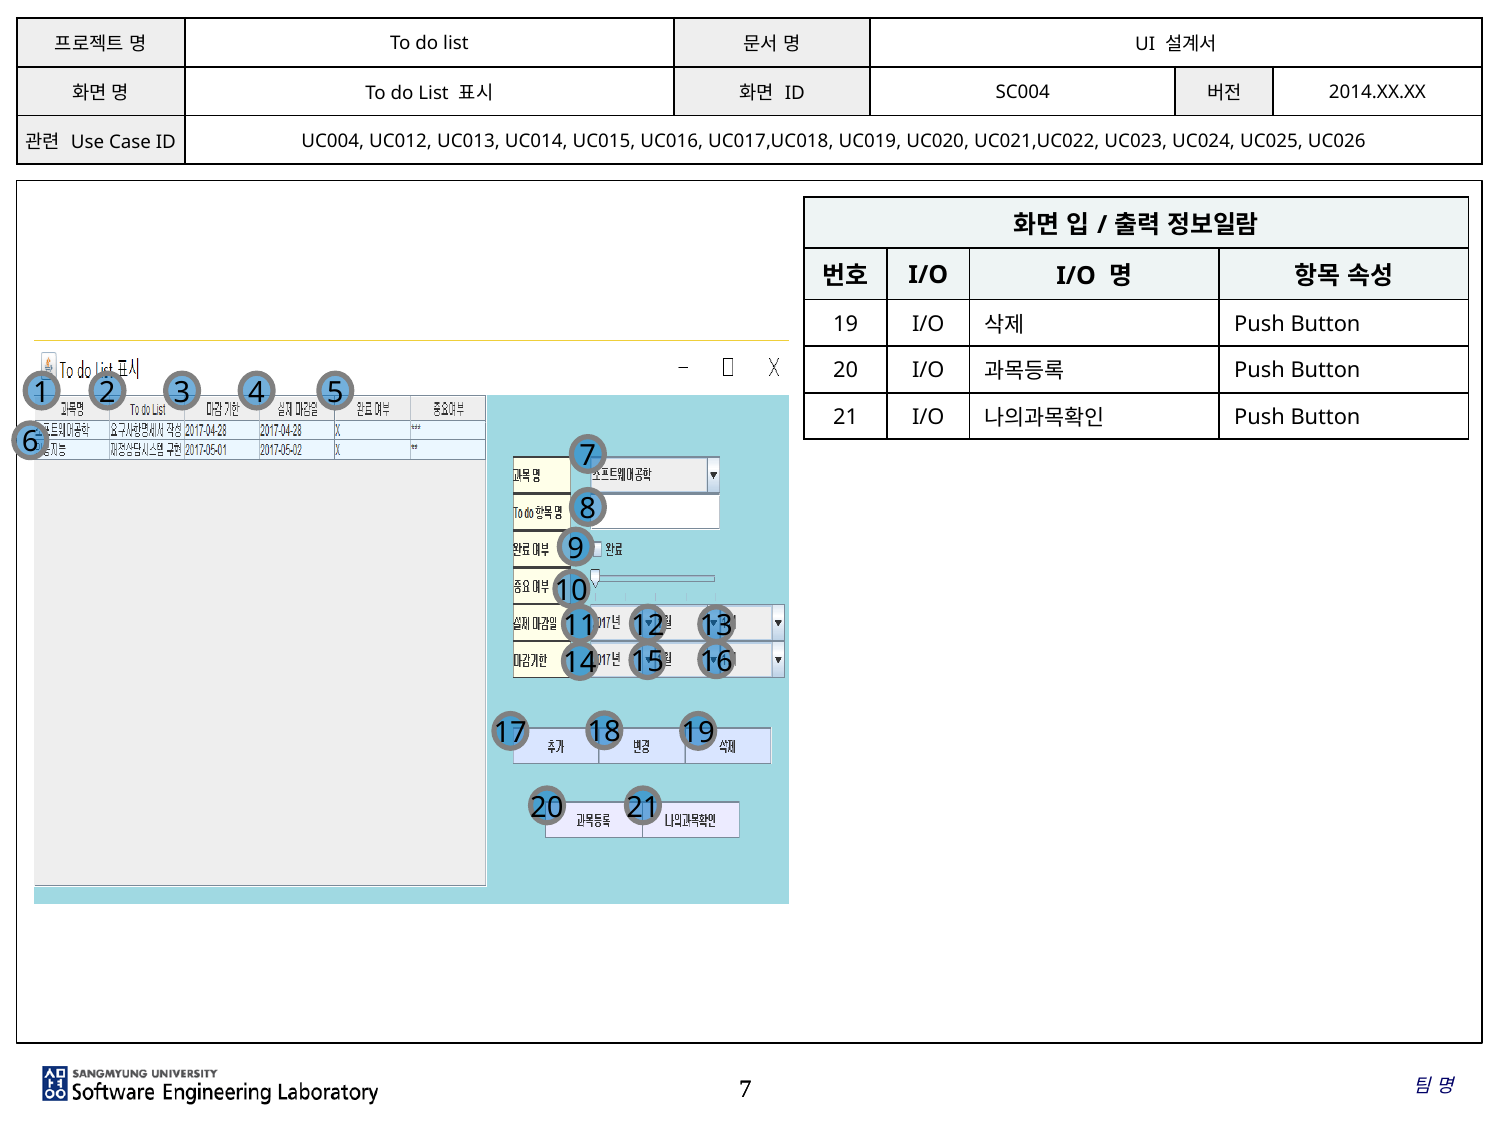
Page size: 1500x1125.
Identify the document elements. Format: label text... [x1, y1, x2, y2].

table_cell I/O [888, 347, 969, 392]
table_cell I/O [888, 394, 969, 438]
table_cell 화면 ID [675, 68, 869, 115]
table_cell 버전 [1176, 68, 1272, 115]
table_cell Push Button [1220, 394, 1468, 438]
table_header 화면 입/출력 정보일람 [805, 198, 1468, 247]
table_cell I/O [888, 300, 969, 345]
table_cell UC004, UC012, UC013, UC014, UC015, UC016, UC017,UC018, UC019, UC020, UC021,UC022, UC023, UC024, UC025, UC026 [186, 116, 1481, 163]
table_cell To do List 표시 [186, 68, 673, 115]
table_cell 번호 [805, 249, 886, 299]
table_cell 19 [805, 300, 886, 345]
table_cell 2014.XX.XX [1274, 68, 1481, 115]
table_cell SC004 [871, 68, 1174, 115]
table_cell 과목등록 [970, 347, 1218, 392]
text_box 1 [25, 379, 29, 402]
table_cell 관련 Use Case ID [18, 116, 184, 163]
footer 팀 명 [994, 1060, 1454, 1110]
table_cell 20 [805, 347, 886, 392]
table_cell 삭제 [970, 300, 1218, 345]
table_cell I/O [888, 249, 969, 299]
table_cell Push Button [1220, 300, 1468, 345]
table_cell I/O 명 [970, 249, 1218, 299]
table_cell Push Button [1220, 347, 1468, 392]
table_cell 항목 속성 [1220, 249, 1468, 299]
picture [42, 1066, 382, 1106]
table_header 프로젝트 명 [18, 19, 184, 66]
table_header 문서 명 [675, 19, 869, 66]
table_header UI 설계서 [871, 19, 1481, 66]
table_cell 화면 명 [18, 68, 184, 115]
table_header To do list [186, 19, 673, 66]
text_box 6 [13, 423, 29, 458]
table_cell 나의과목확인 [970, 394, 1218, 438]
table_cell 21 [805, 394, 886, 438]
picture [34, 339, 789, 904]
